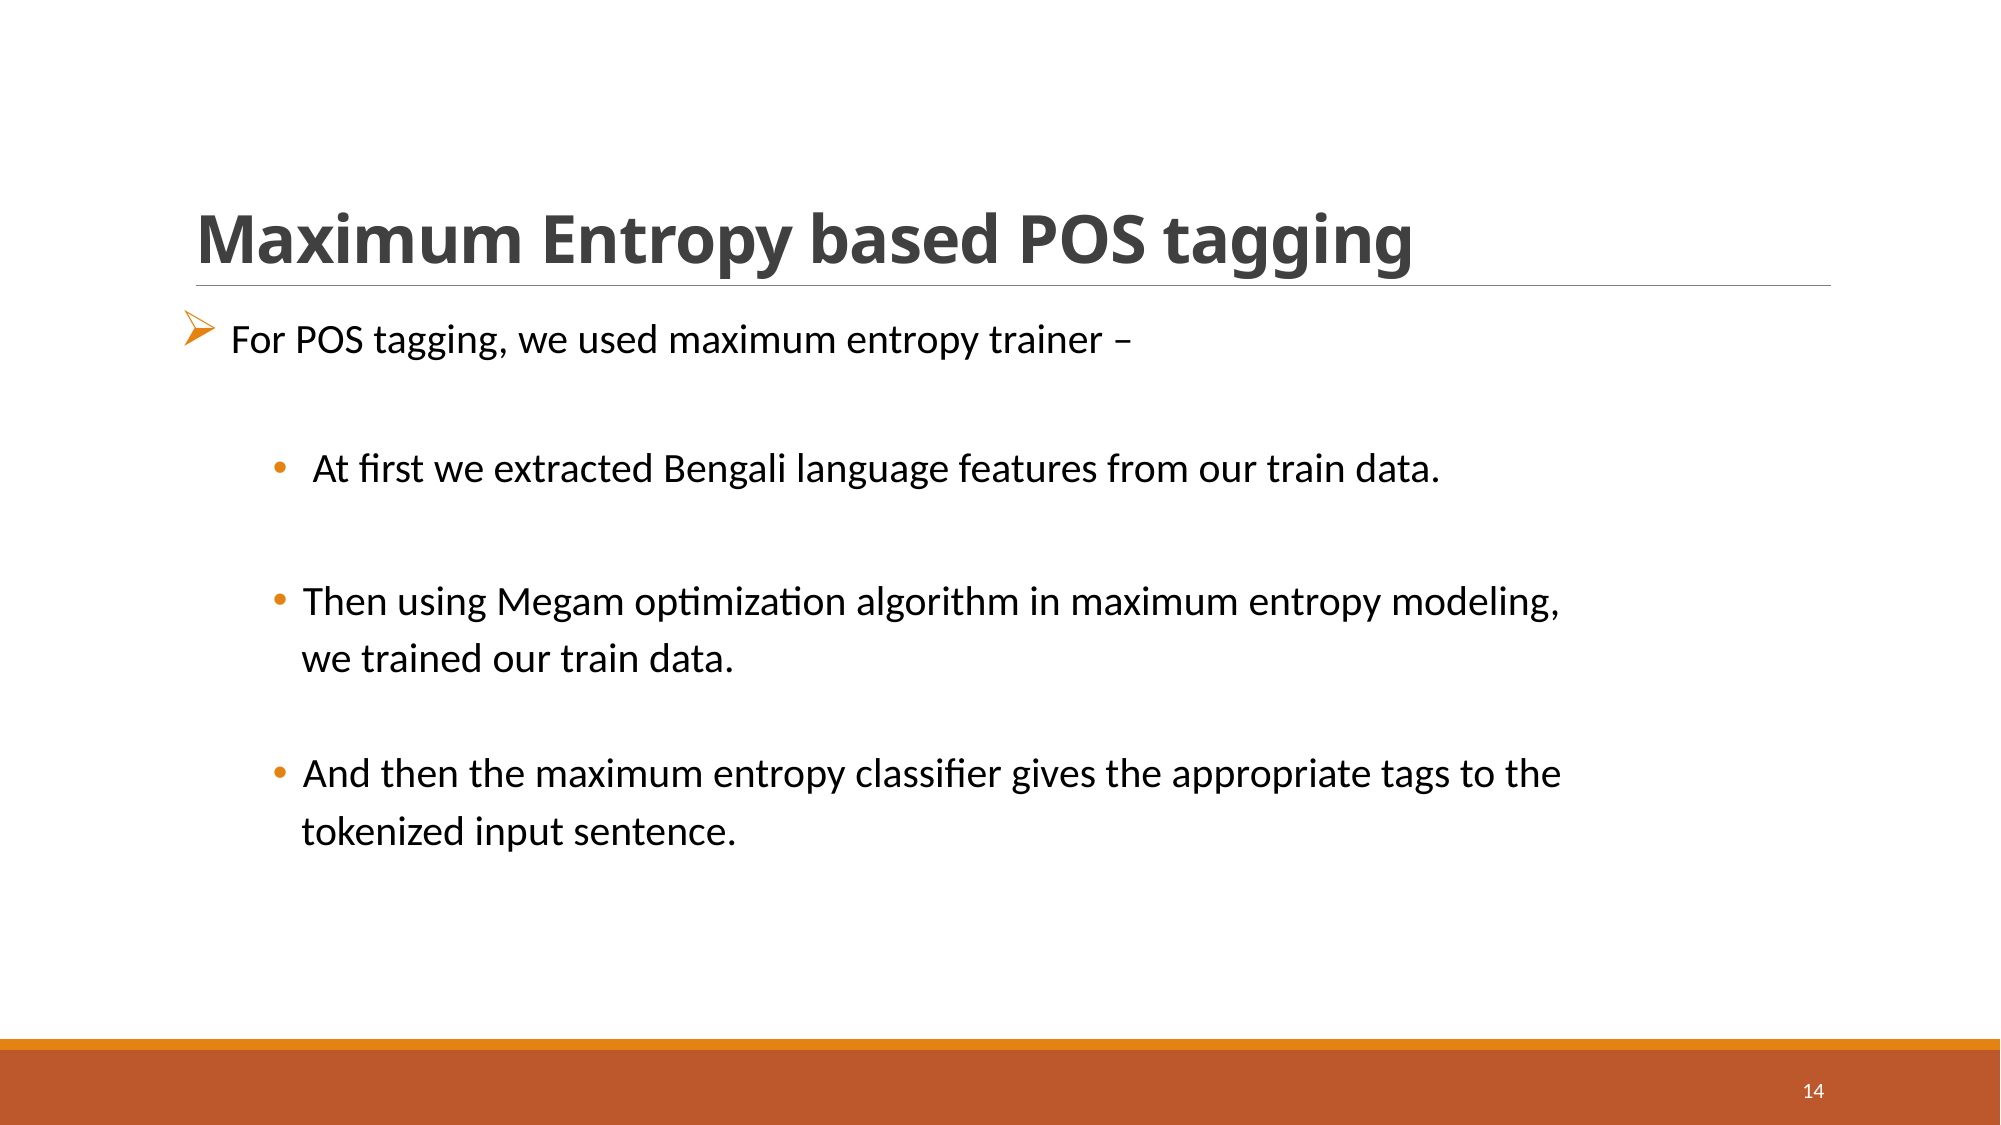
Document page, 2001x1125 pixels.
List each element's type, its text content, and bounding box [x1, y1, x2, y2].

slide_number 14 [1624, 1059, 1840, 1120]
list For POS tagging, we used maximum entropy trainer – At first we extracted Bengali language features from our train data. Then using Megam optimization algorithm in maximum entropy modeling, we trained our train data. And then the maximum entropy classifier gives the appropriate tags to the tokenized input sentence. [180, 302, 1830, 963]
title Maximum Entropy based POS tagging [180, 47, 1830, 285]
